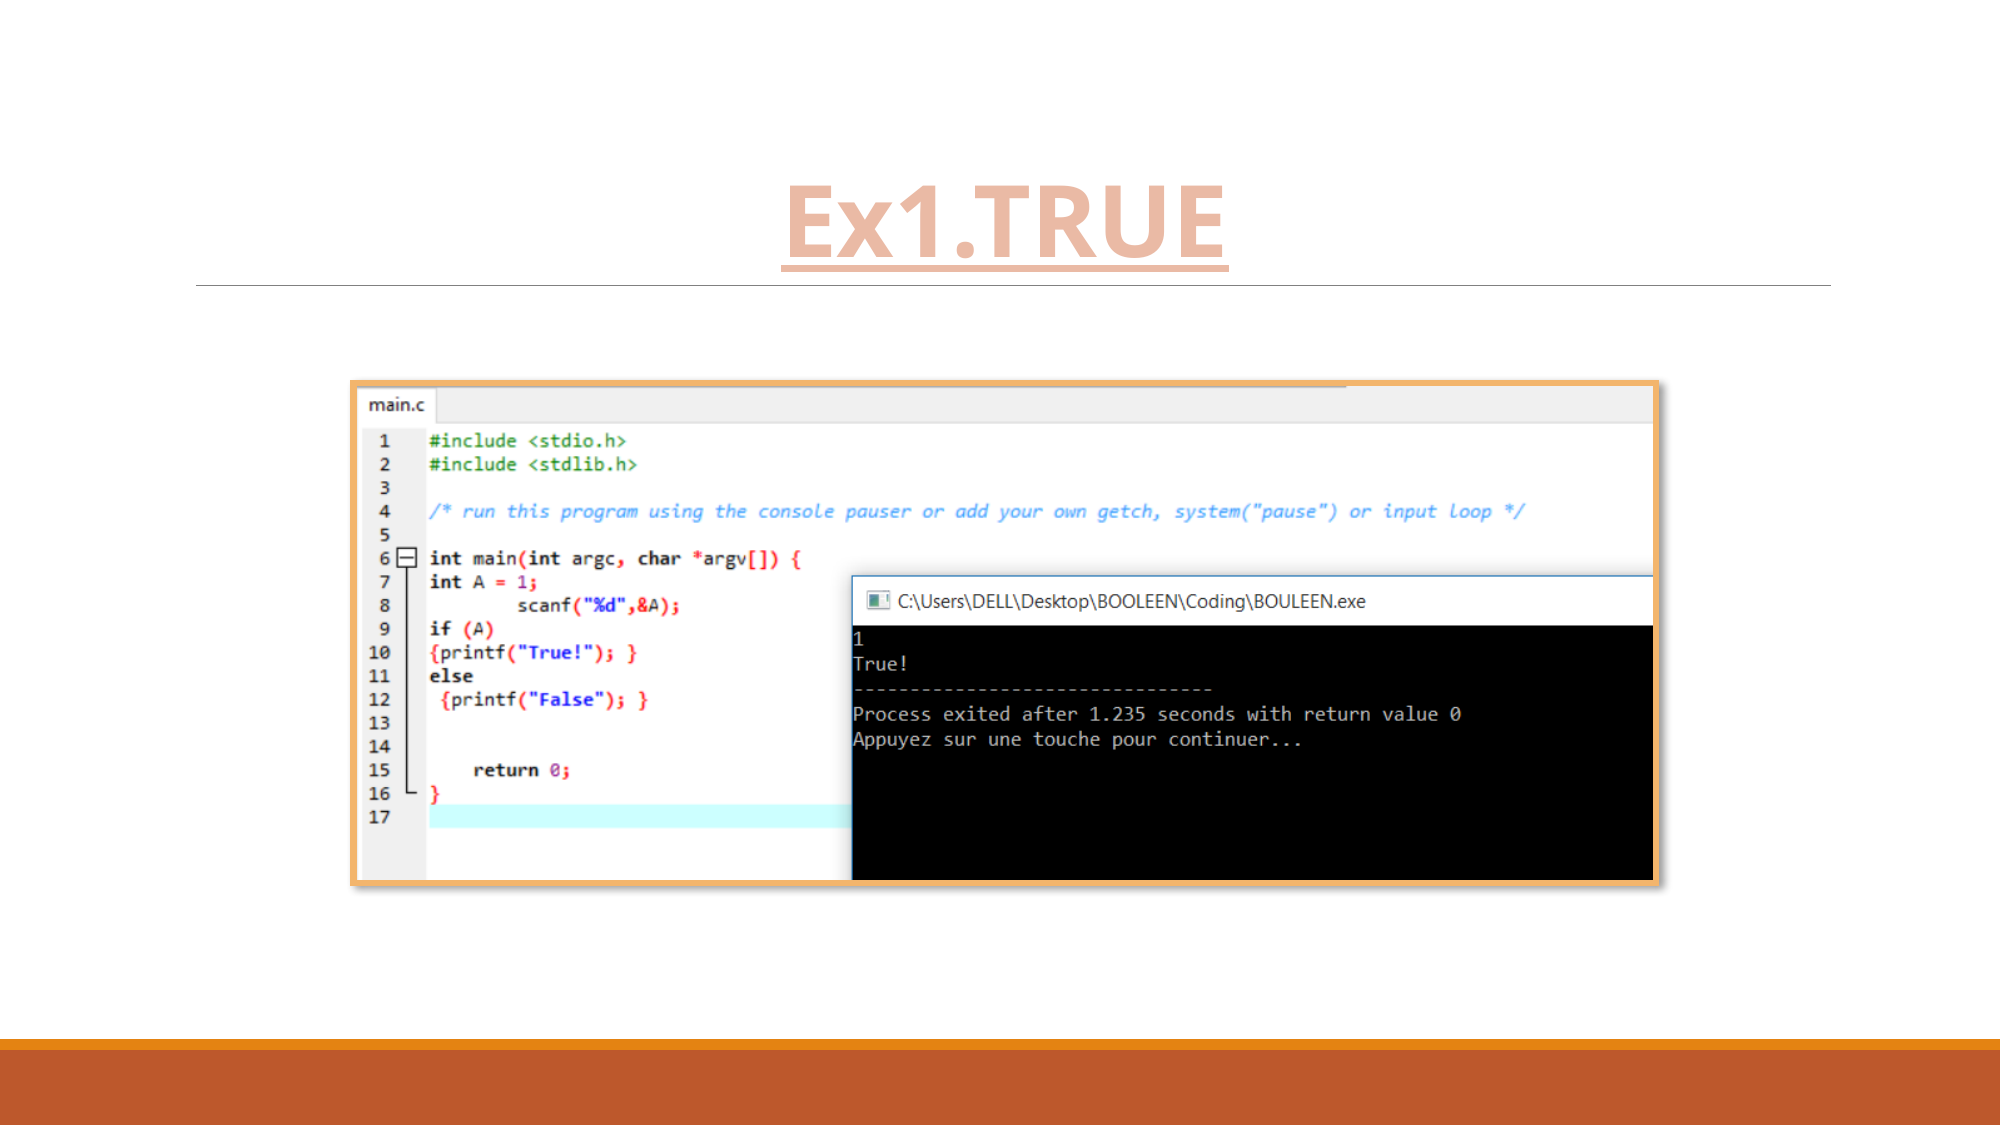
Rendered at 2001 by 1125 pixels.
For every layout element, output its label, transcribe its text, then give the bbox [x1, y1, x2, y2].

title Ex1.TRUE [180, 47, 1830, 285]
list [356, 385, 1654, 881]
